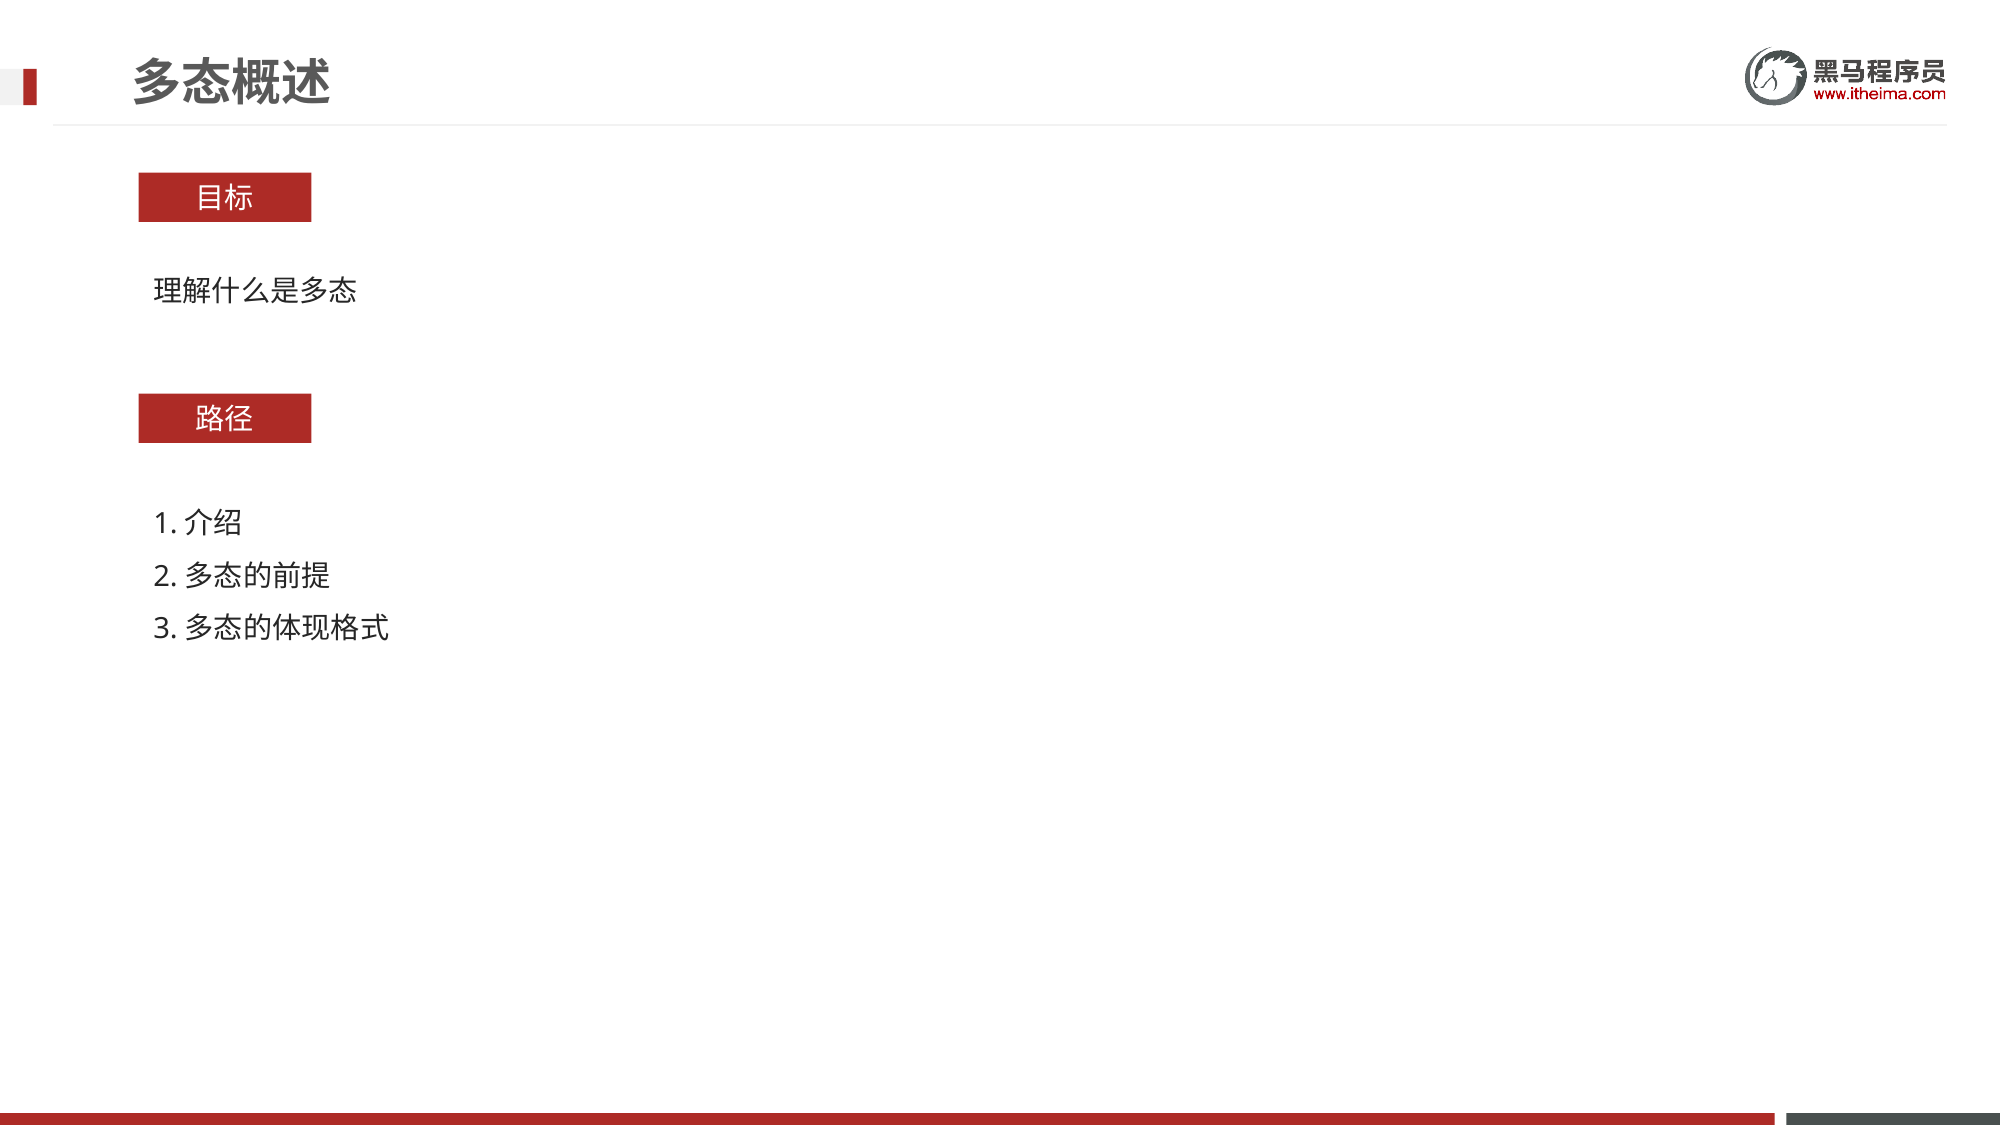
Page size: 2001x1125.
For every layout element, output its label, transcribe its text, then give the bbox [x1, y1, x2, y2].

text_box 目标 [136, 171, 313, 224]
picture [1744, 46, 1946, 106]
text_box 1.介绍 2.多态的前提 3.多态的体现格式 [138, 479, 911, 652]
title 多态概述 [116, 38, 1556, 124]
text_box 理解什么是多态 [138, 247, 911, 315]
text_box 路径 [136, 392, 313, 445]
